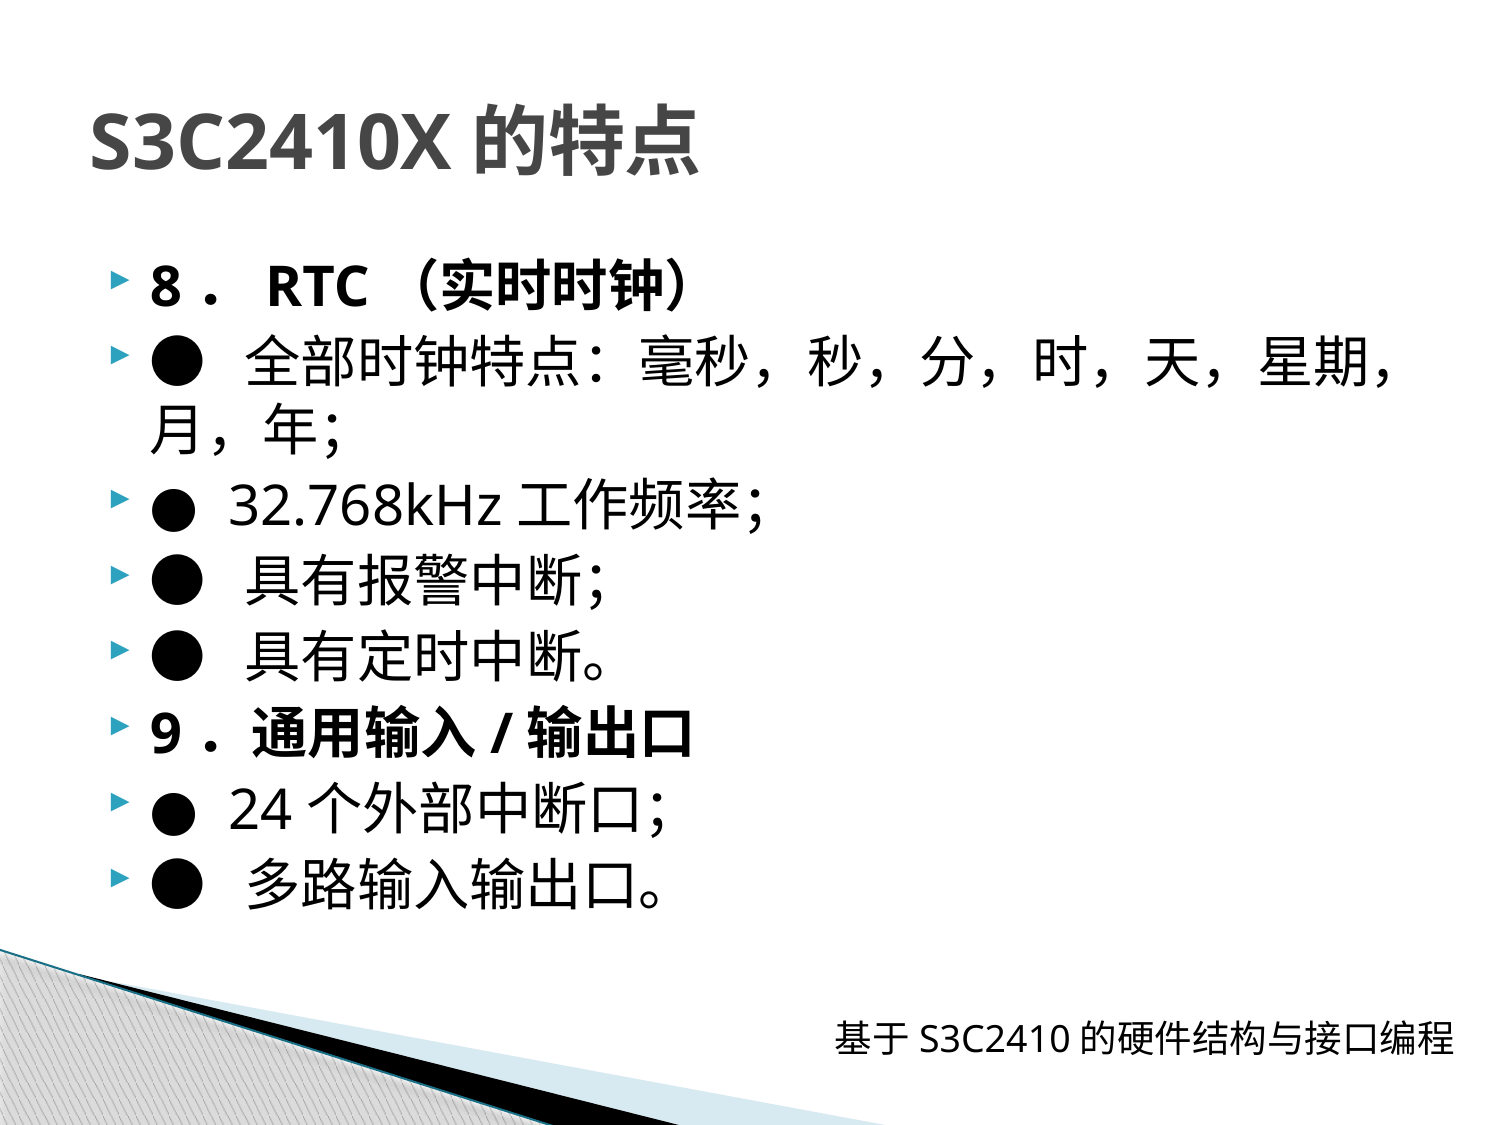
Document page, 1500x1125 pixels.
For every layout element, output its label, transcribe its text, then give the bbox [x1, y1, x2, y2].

title S3C2410X的特点 [75, 45, 1425, 233]
text_box 基于S3C2410的硬件结构与接口编程 [820, 1007, 1500, 1068]
list 8．RTC（实时时钟） ● 全部时钟特点：毫秒，秒，分，时，天，星期，月，年； ● 32.768kHz工作频率； ● 具有报警中断； ● 具有定时中断。 9．通用输入/输出口 ● 24个外部中断口； ● 多路输入输出口。 [75, 243, 1425, 986]
